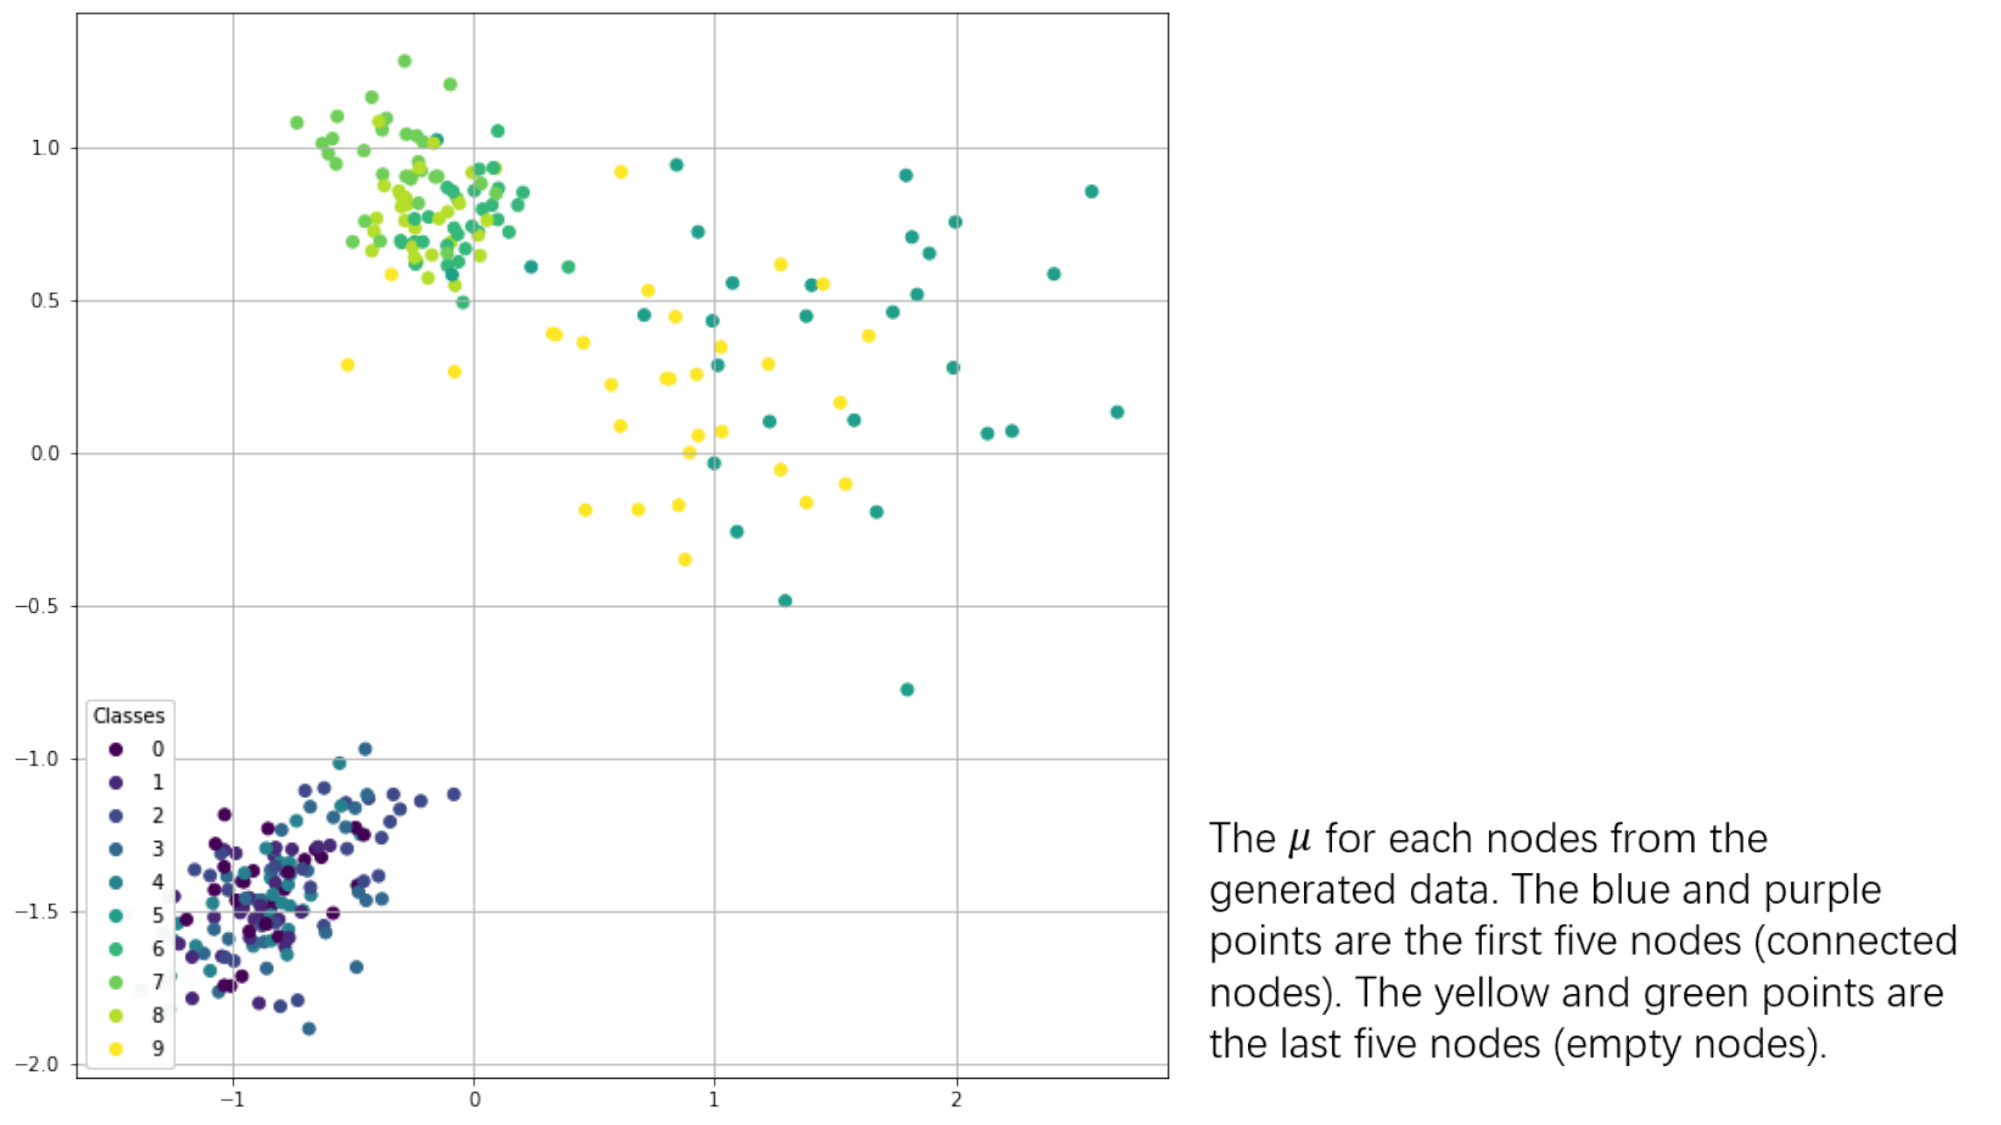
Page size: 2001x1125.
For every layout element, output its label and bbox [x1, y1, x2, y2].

picture [0, 0, 1180, 1125]
picture [1197, 806, 1970, 1093]
